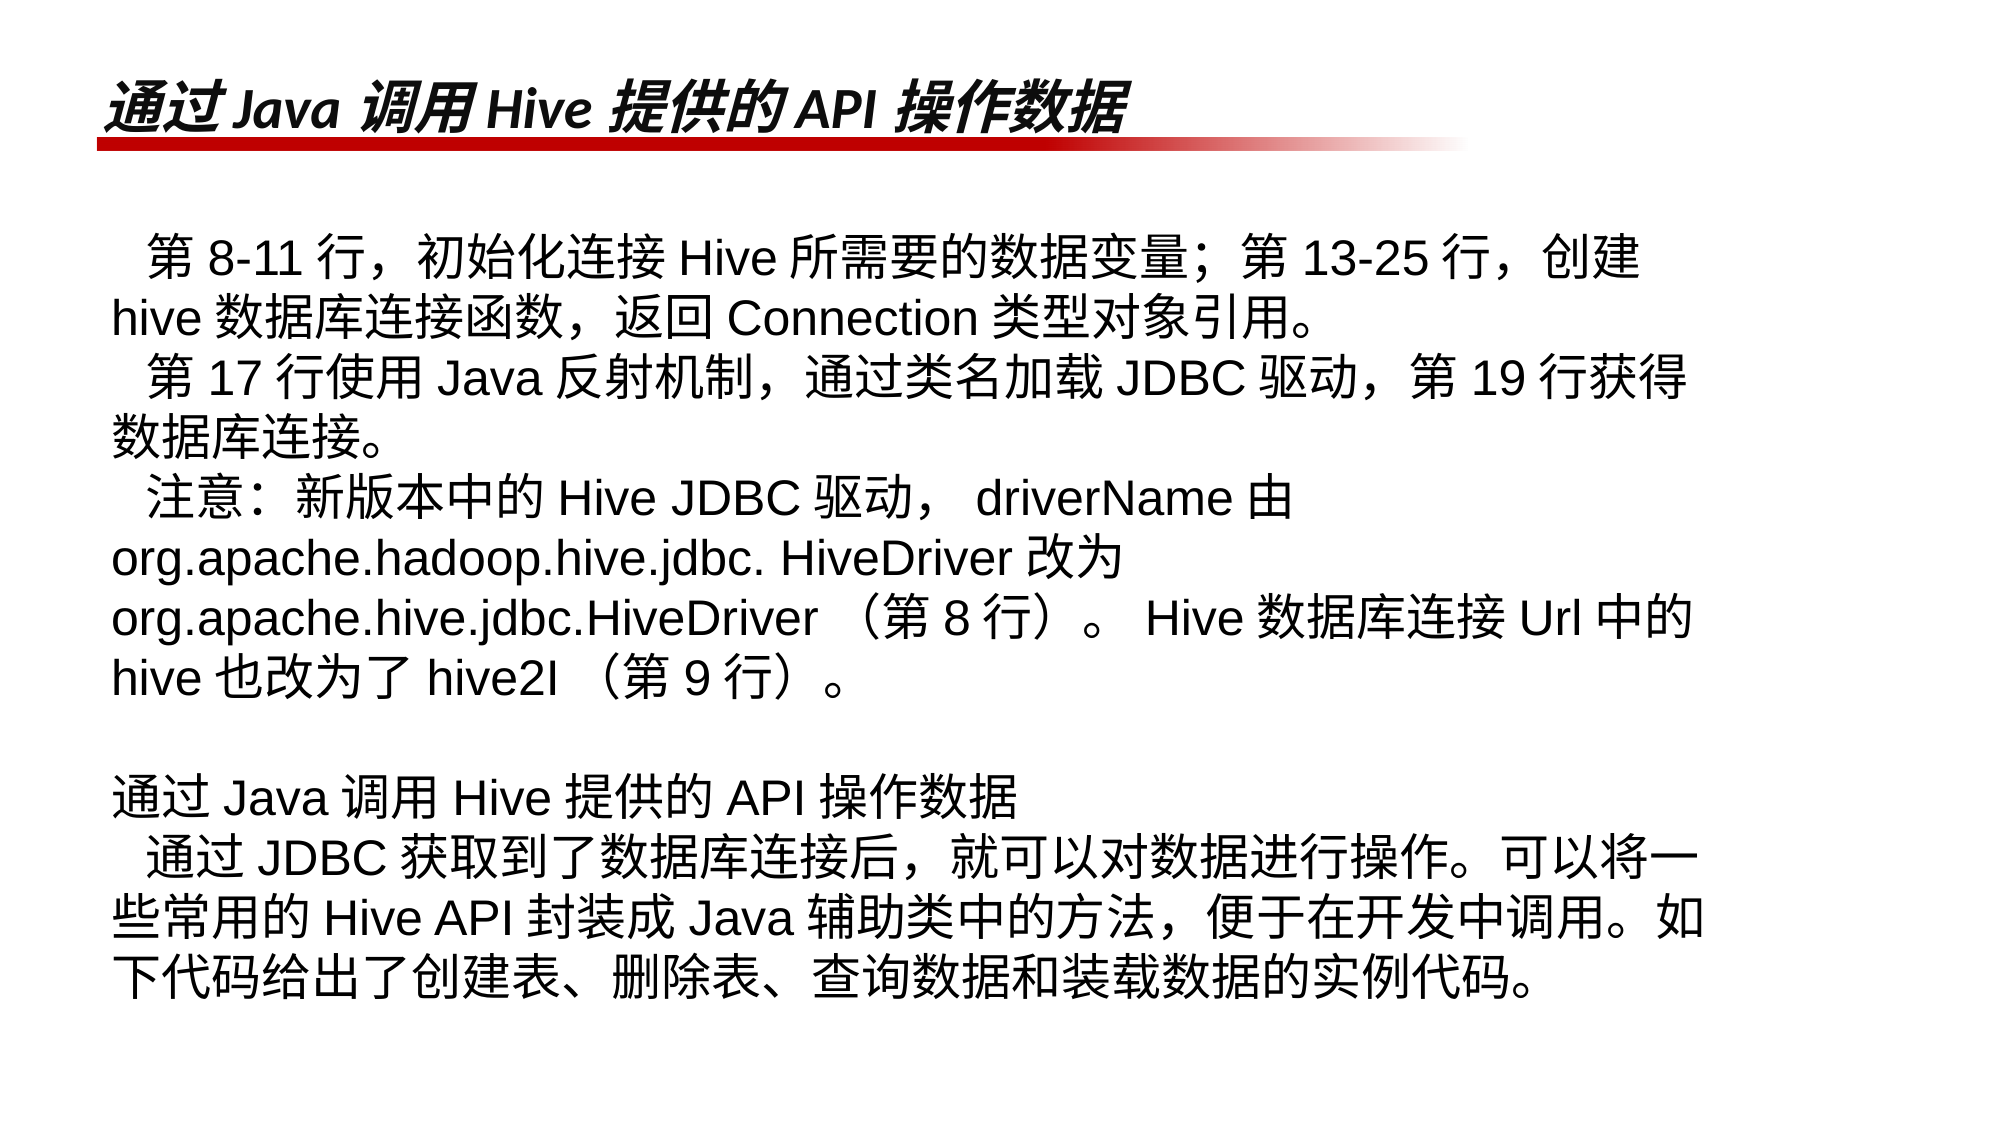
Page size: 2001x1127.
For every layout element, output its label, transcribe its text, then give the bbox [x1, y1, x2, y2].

text_box 第8-11行，初始化连接Hive所需要的数据变量；第13-25行，创建hive数据库连接函数，返回Connection类型对象引用。 第17行使用Java反射机制，通过类名加载JDBC驱动，第19行获得数据库连接。 注意：新版本中的Hive JDBC驱动，driverName由org.apache.hadoop.hive.jdbc. HiveDriver改为org.apache.hive.jdbc.HiveDriver（第8行）。Hive数据库连接Url中的hive也改为了hive2I（第9行）。 通过Java调用Hive提供的API操作数据 通过JDBC获取到了数据库连接后，就可以对数据进行操作。可以将一些常用的Hive API封装成Java辅助类中的方法，便于在开发中调用。如下代码给出了创建表、删除表、查询数据和装载数据的实例代码。 [96, 187, 1747, 1113]
title 通过Java调用Hive提供的API操作数据 [102, 70, 1899, 259]
text_box [96, 137, 102, 151]
